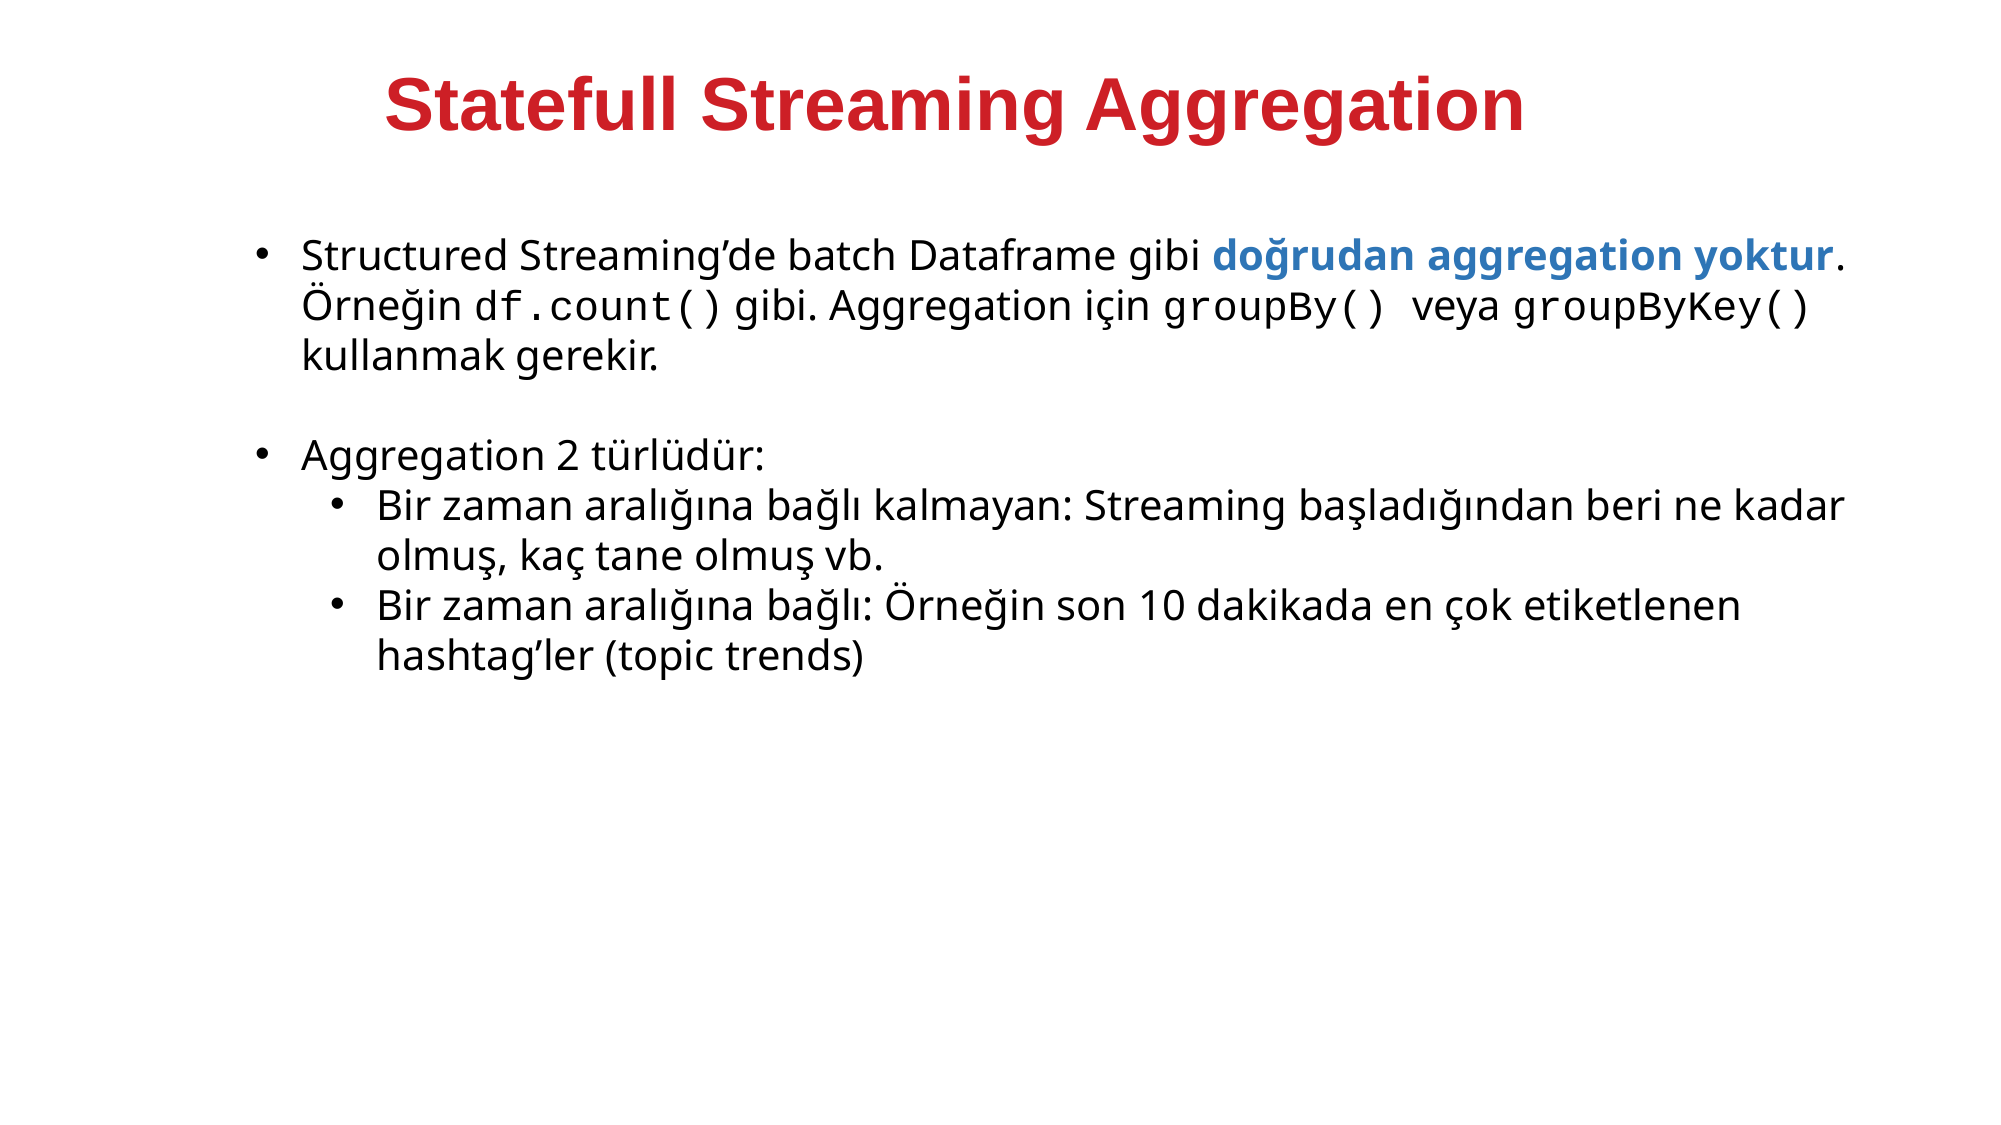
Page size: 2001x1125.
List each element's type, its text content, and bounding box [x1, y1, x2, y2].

title Statefull Streaming Aggregation [140, 43, 1771, 155]
text_box Structured Streaming’de batch Dataframe gibi doğrudan aggregation yoktur. Örneğin df.count() gibi. Aggregation için groupBy() veya groupByKey() kullanmak gerekir. Aggregation 2 türlüdür: Bir zaman aralığına bağlı kalmayan: Streaming başladığından beri ne kadar olmuş, kaç tane olmuş vb. Bir zaman aralığına bağlı: Örneğin son 10 dakikada en çok etiketlenen hashtag’ler (topic trends) [240, 221, 1871, 736]
